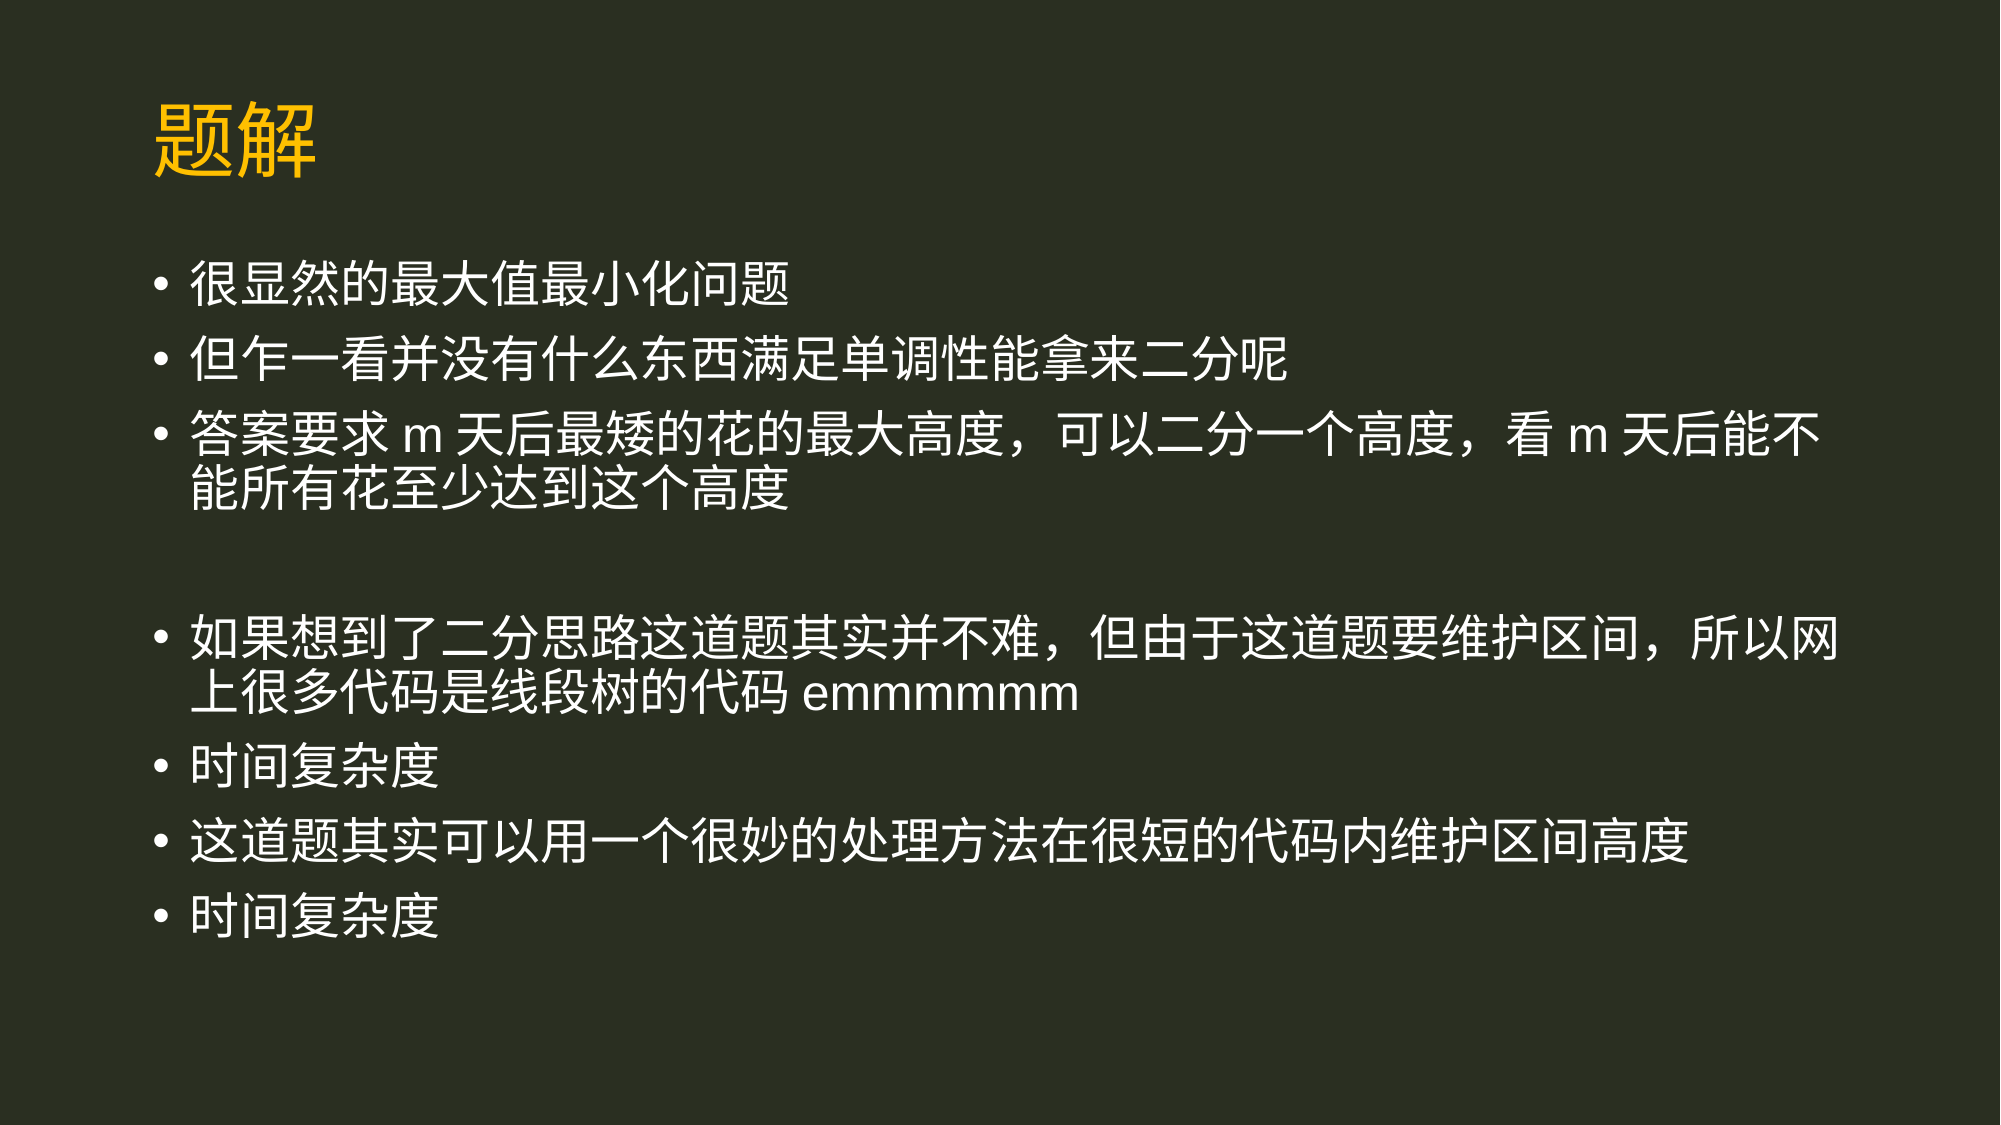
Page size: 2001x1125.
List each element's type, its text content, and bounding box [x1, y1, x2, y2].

title 题解 [137, 71, 1863, 219]
